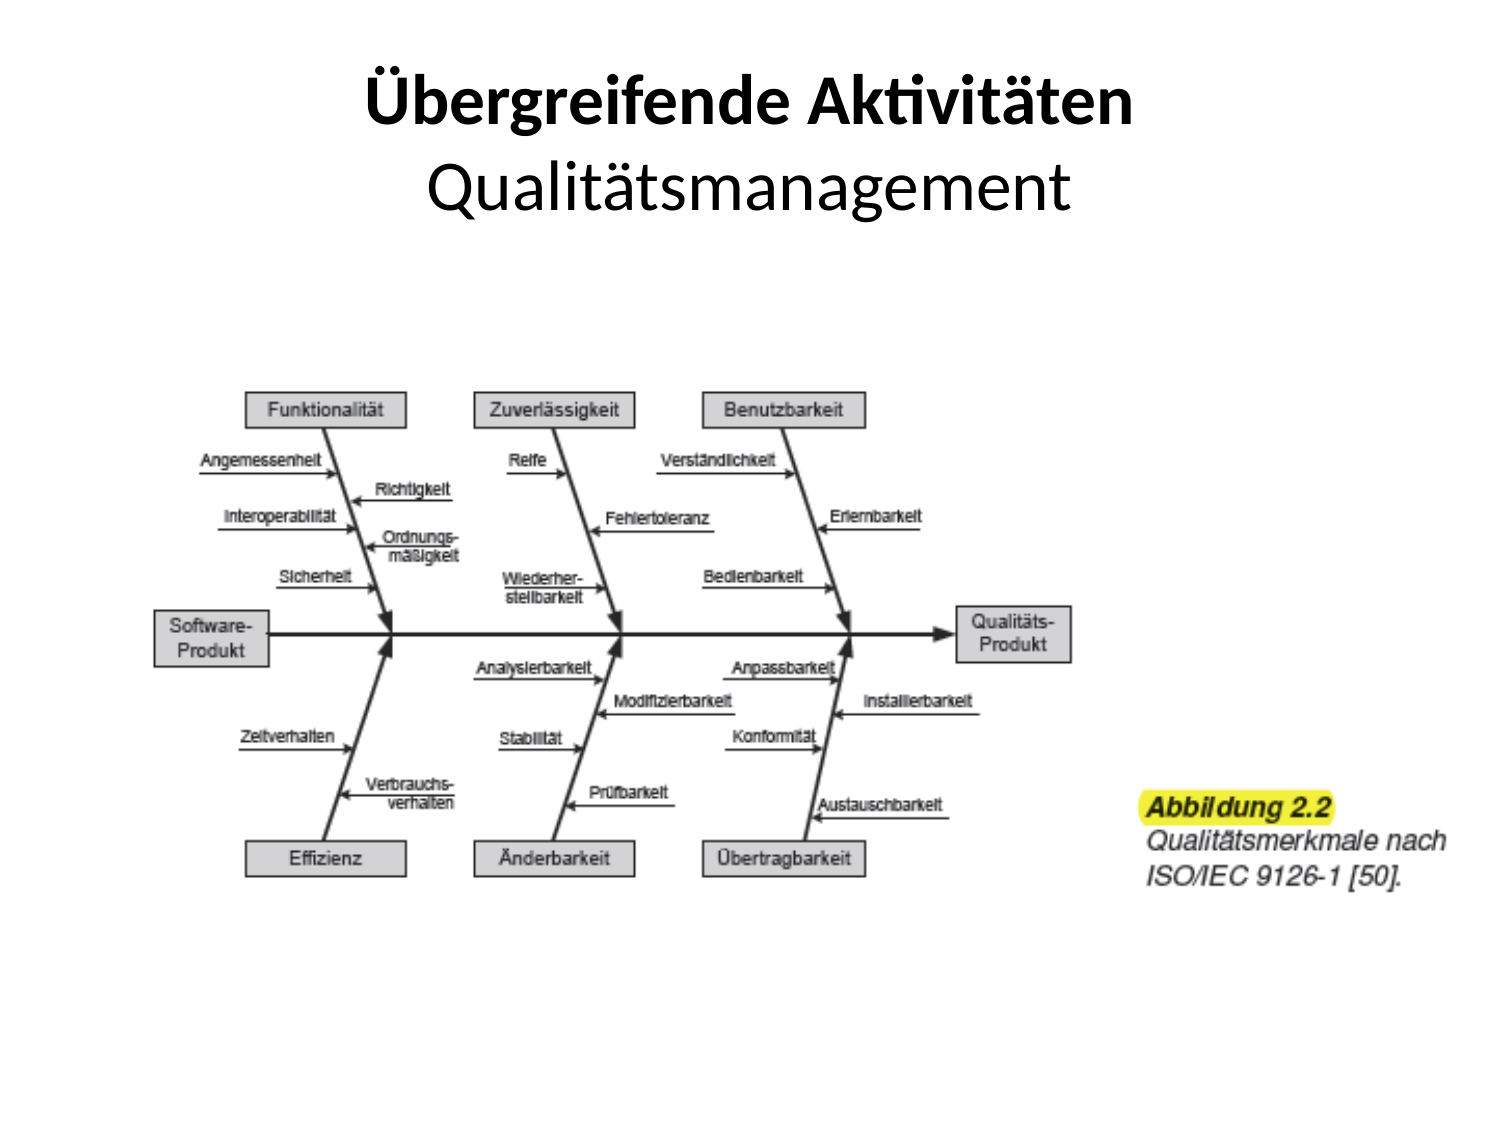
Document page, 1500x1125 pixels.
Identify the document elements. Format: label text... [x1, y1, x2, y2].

picture [100, 337, 1461, 906]
title Übergreifende Aktivitäten Qualitätsmanagement [75, 45, 1425, 233]
